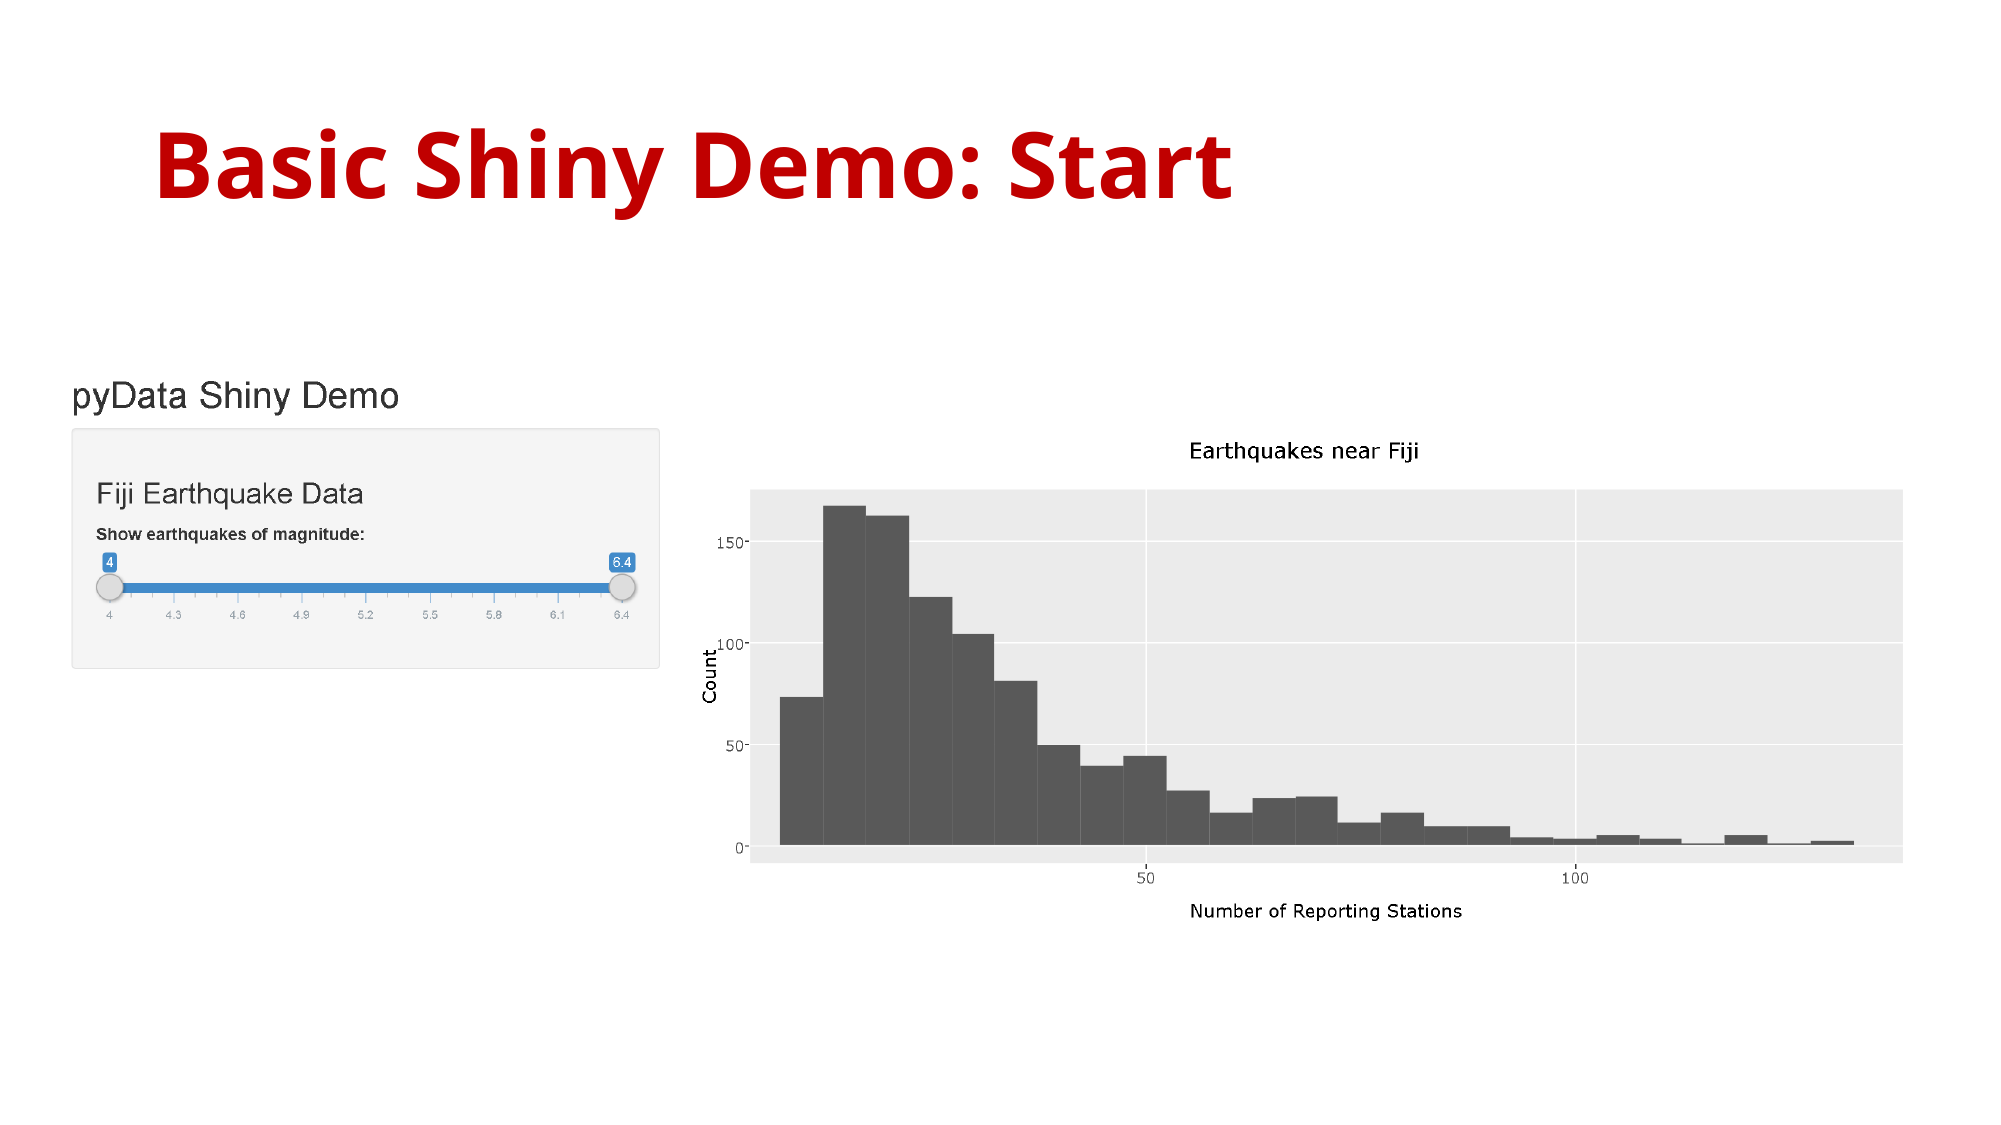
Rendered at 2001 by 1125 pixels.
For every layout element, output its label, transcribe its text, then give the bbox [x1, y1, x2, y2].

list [67, 366, 1921, 1023]
title Basic Shiny Demo: Start [137, 59, 1863, 278]
